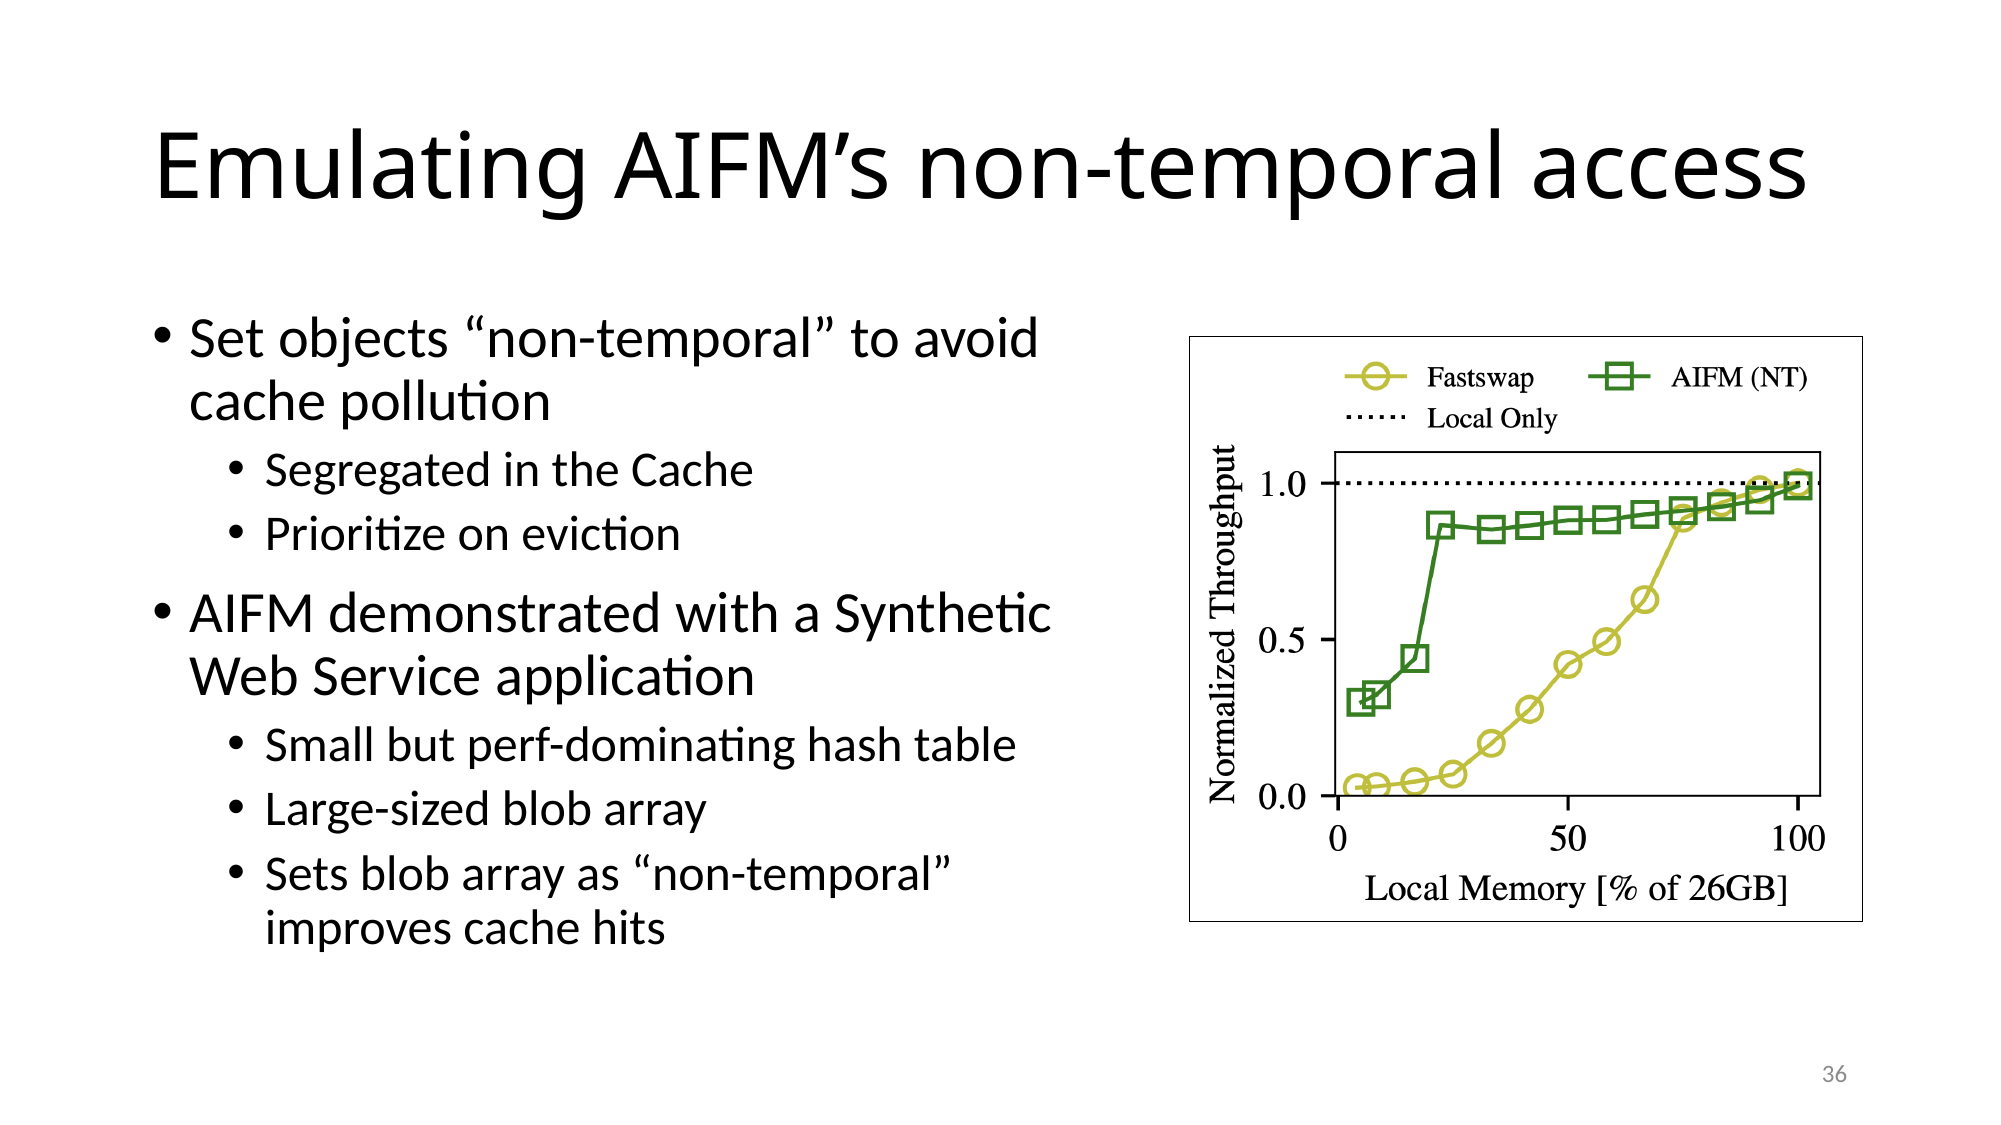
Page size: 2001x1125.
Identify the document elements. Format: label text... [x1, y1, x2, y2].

picture [1189, 336, 1863, 922]
slide_number 36 [1412, 1042, 1863, 1103]
title Emulating AIFM’s non-temporal access [137, 59, 1863, 278]
list Set objects “non-temporal” to avoid cache pollution Segregated in the Cache Prioritize on eviction AIFM demonstrated with a Synthetic Web Service application Small but perf-dominating hash table Large-sized blob array Sets blob array as “non-temporal” improves cache hits [137, 299, 1109, 1014]
